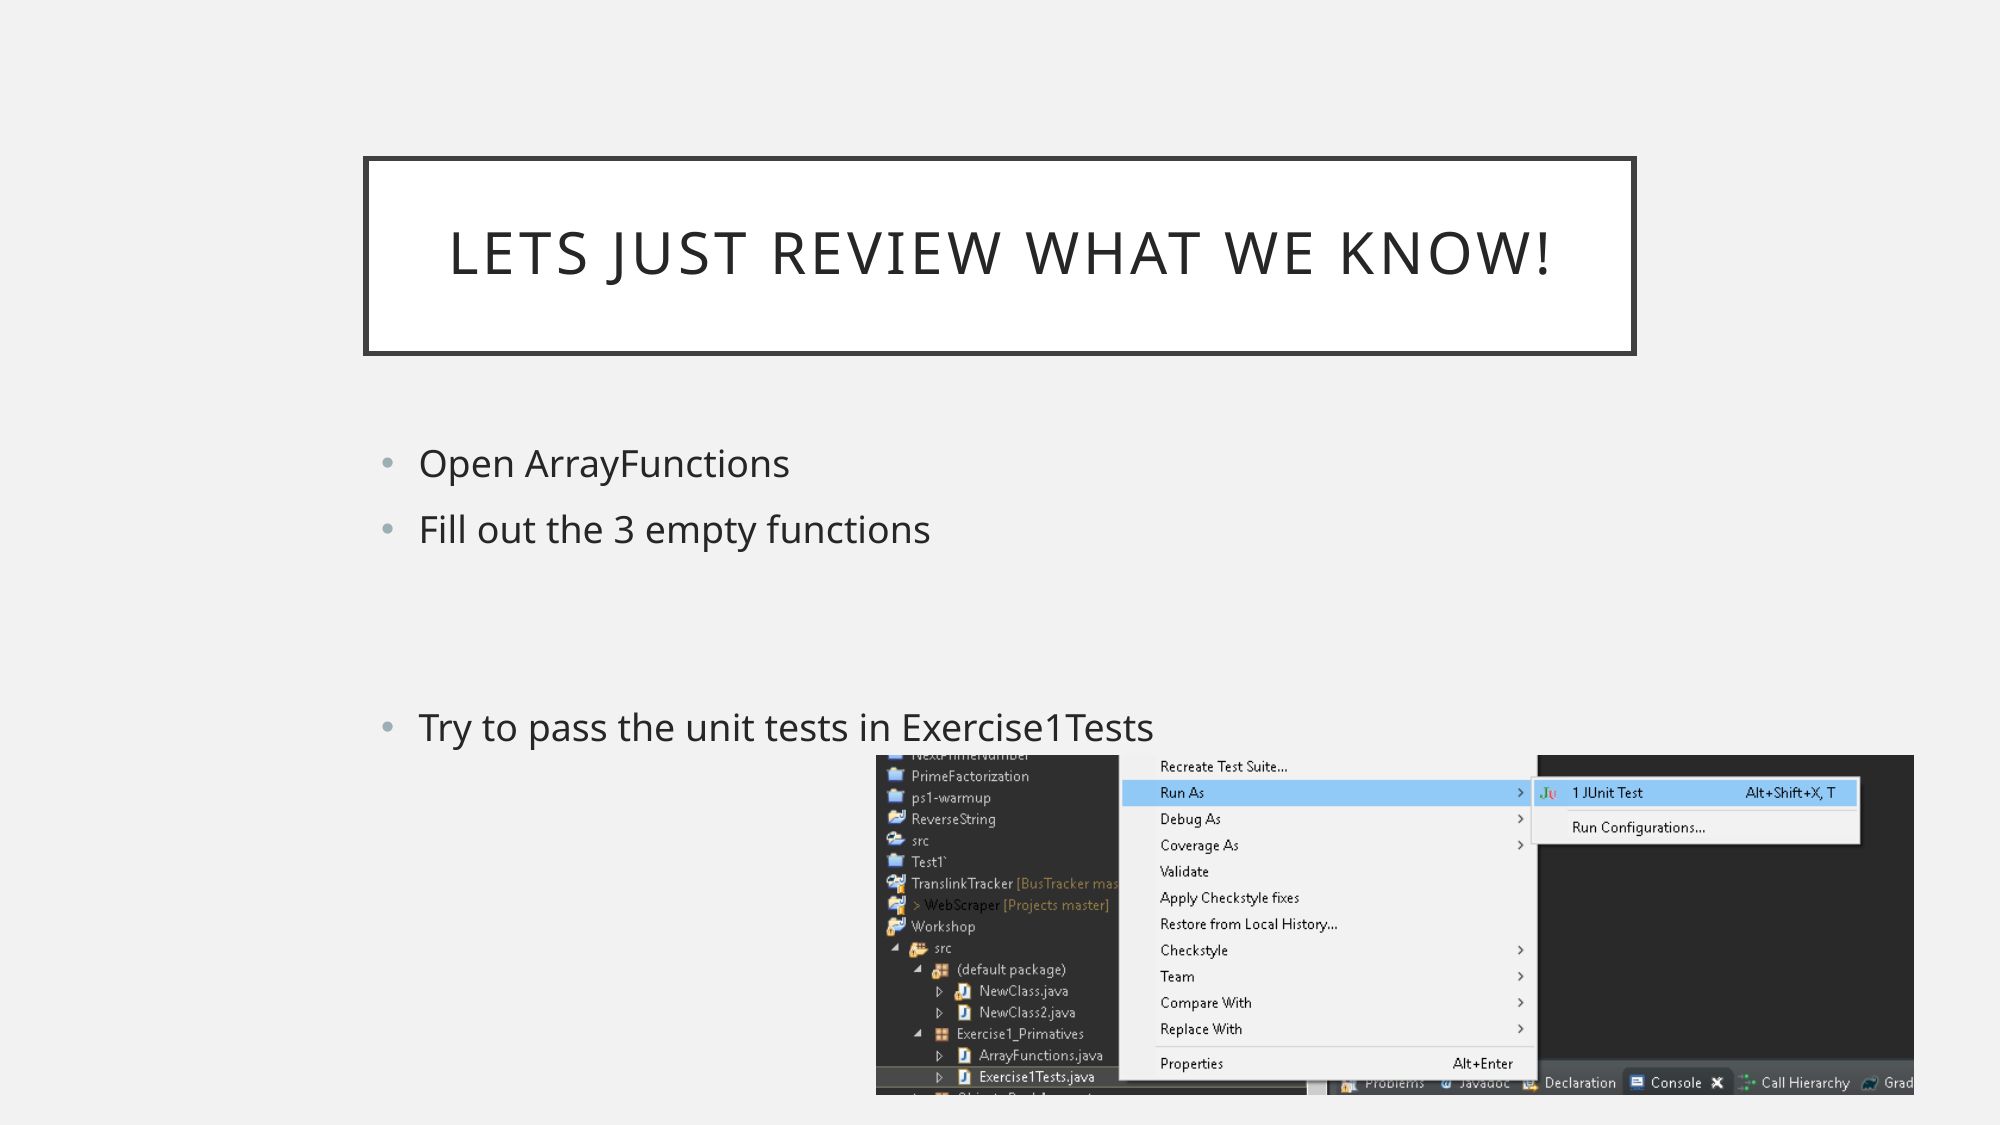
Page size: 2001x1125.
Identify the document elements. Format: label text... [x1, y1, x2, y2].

list Open ArrayFunctions Fill out the 3 empty functions Try to pass the unit tests in Exercise1Tests [366, 432, 1634, 942]
title Lets just review what we know! [363, 156, 1637, 356]
picture [876, 755, 1914, 1095]
